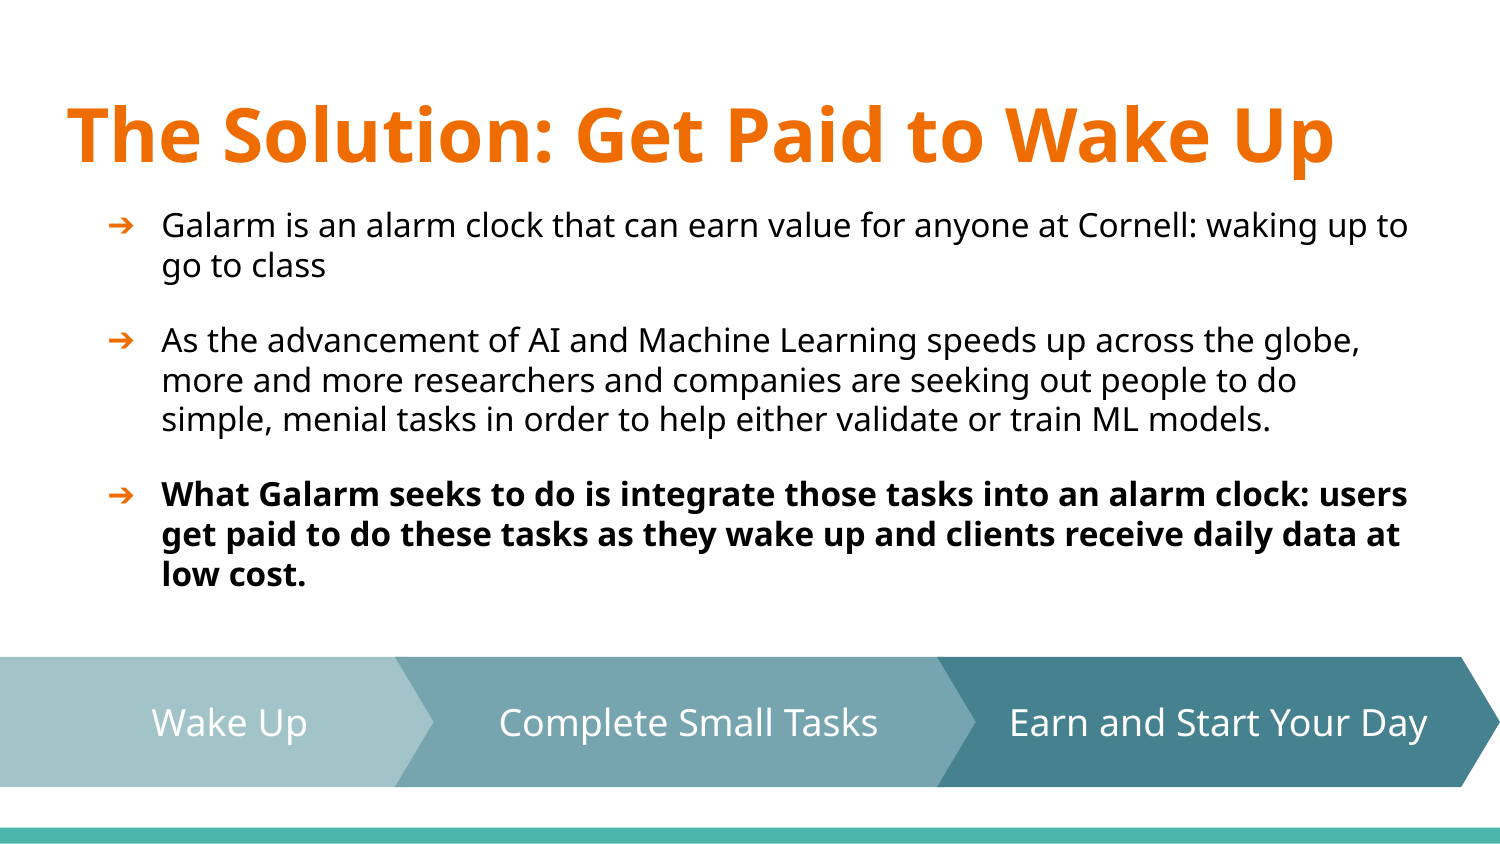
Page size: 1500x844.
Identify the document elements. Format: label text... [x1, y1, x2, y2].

text_box Complete Small Tasks [394, 656, 975, 788]
text_box Galarm is an alarm clock that can earn value for anyone at Cornell: waking up to go to class As the advancement of AI and Machine Learning speeds up across the globe, more and more researchers and companies are seeking out people to do simple, menial tasks in order to help either validate or train ML models. What Galarm seeks to do is integrate those tasks into an alarm clock: users get paid to do these tasks as they wake up and clients receive daily data at low cost. [71, 188, 1429, 656]
title The Solution: Get Paid to Wake Up [51, 72, 1449, 189]
text_box Wake Up [0, 656, 433, 788]
text_box Earn and Start Your Day [937, 656, 1500, 788]
